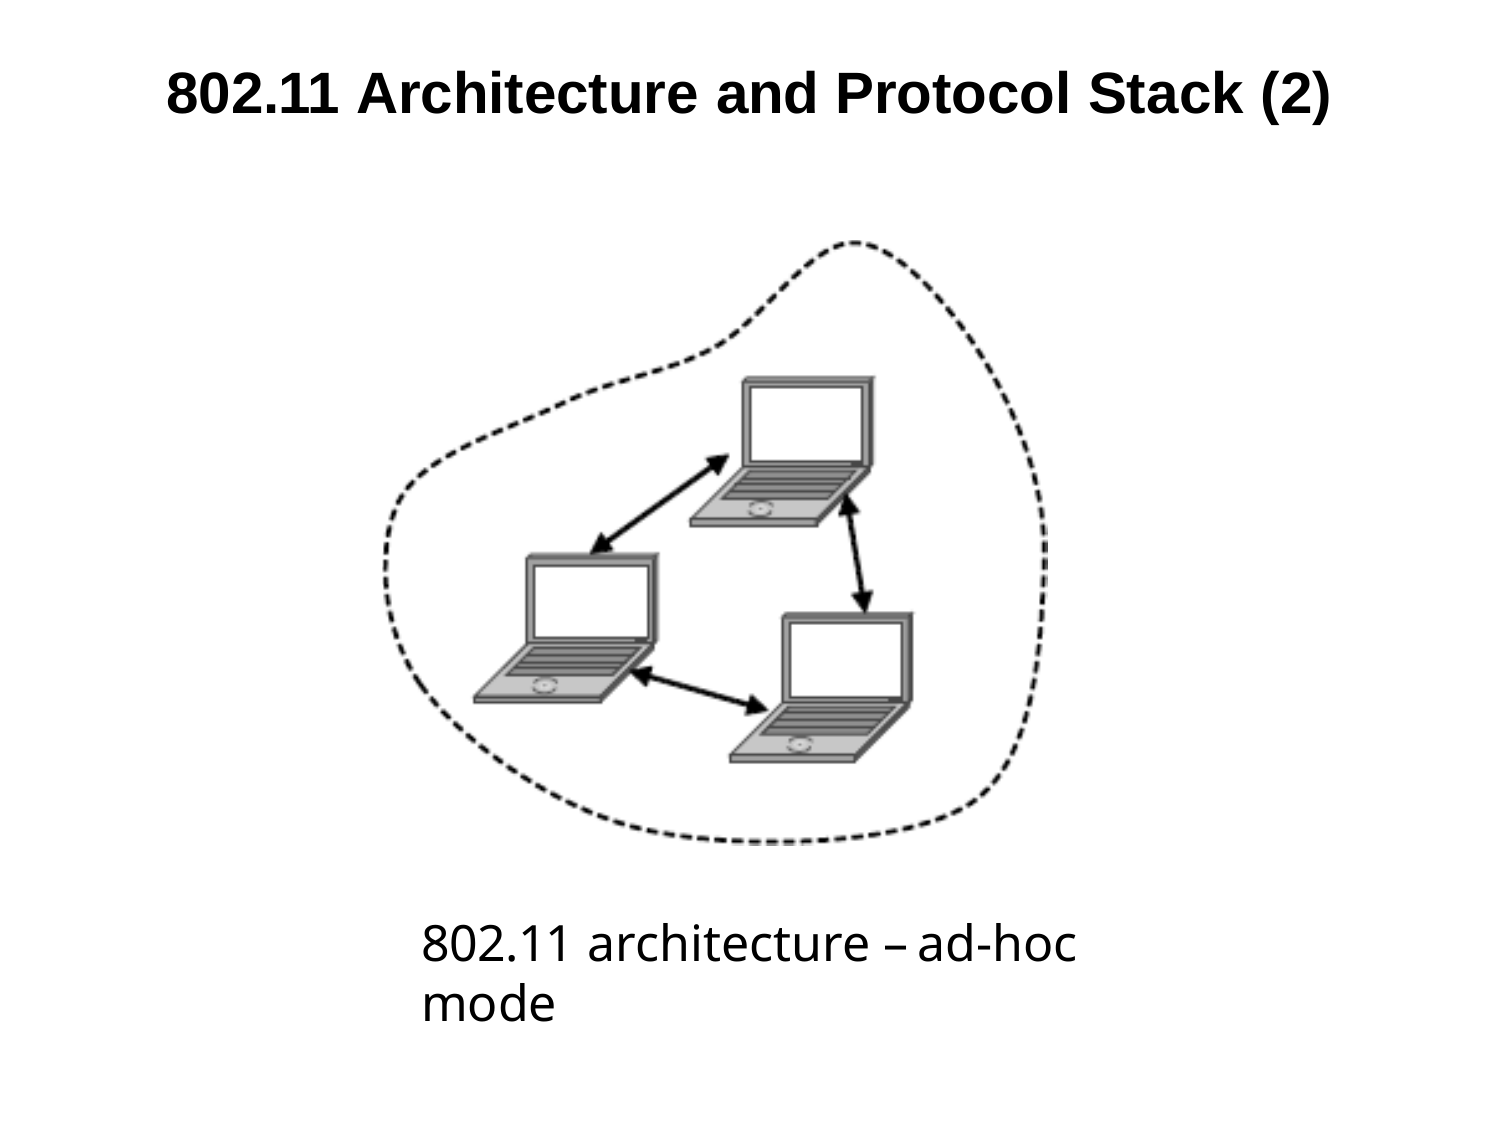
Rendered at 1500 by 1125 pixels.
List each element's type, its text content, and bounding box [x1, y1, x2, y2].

text_box 802.11 architecture – ad-hoc mode [419, 909, 1211, 1032]
picture [381, 239, 1048, 846]
title 802.11 Architecture and Protocol Stack (2) [164, 53, 1335, 244]
